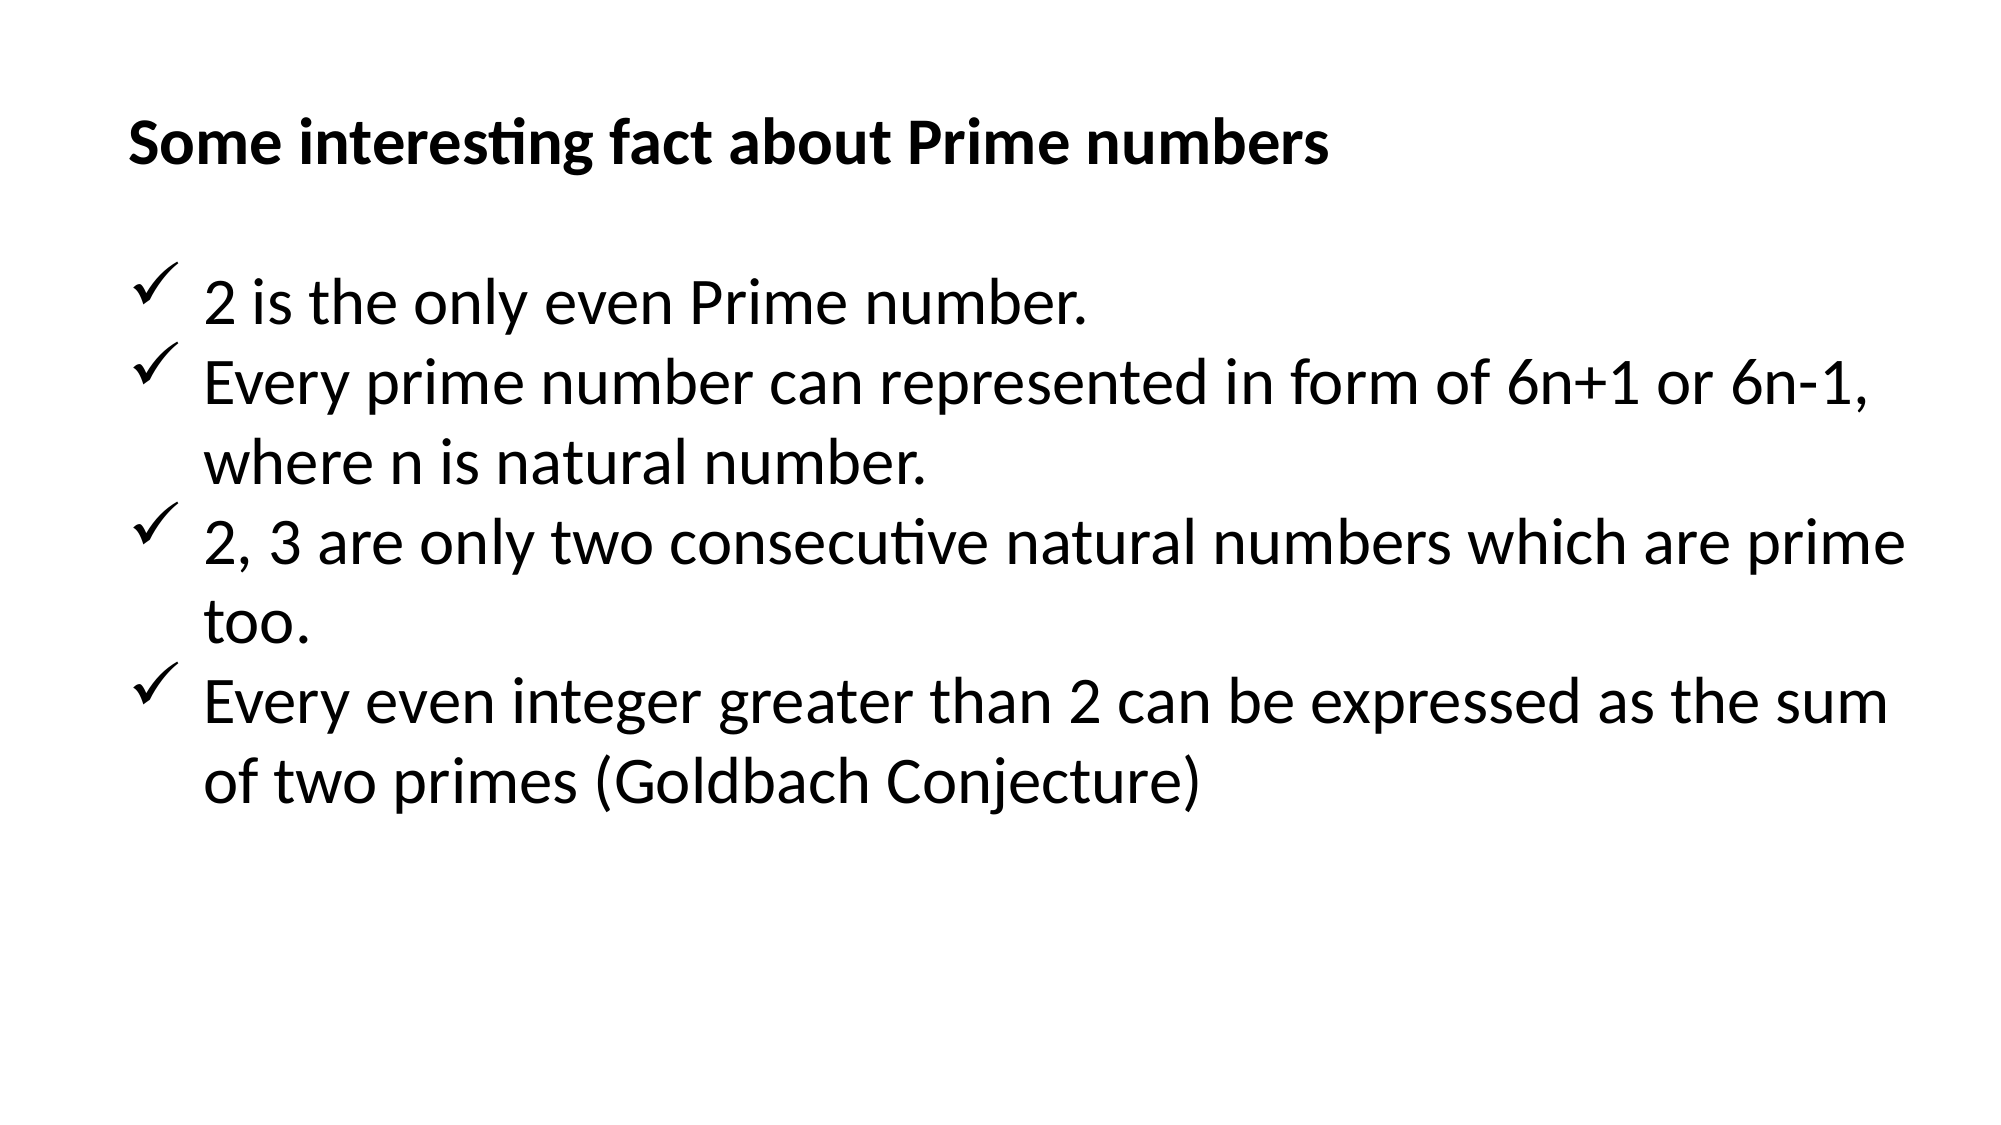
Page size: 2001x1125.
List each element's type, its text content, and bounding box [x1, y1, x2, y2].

text_box Some interesting fact about Prime numbers 2 is the only even Prime number. Every prime number can represented in form of 6n+1 or 6n-1, where n is natural number. 2, 3 are only two consecutive natural numbers which are prime too. Every even integer greater than 2 can be expressed as the sum of two primes (Goldbach Conjecture) [113, 90, 1927, 825]
